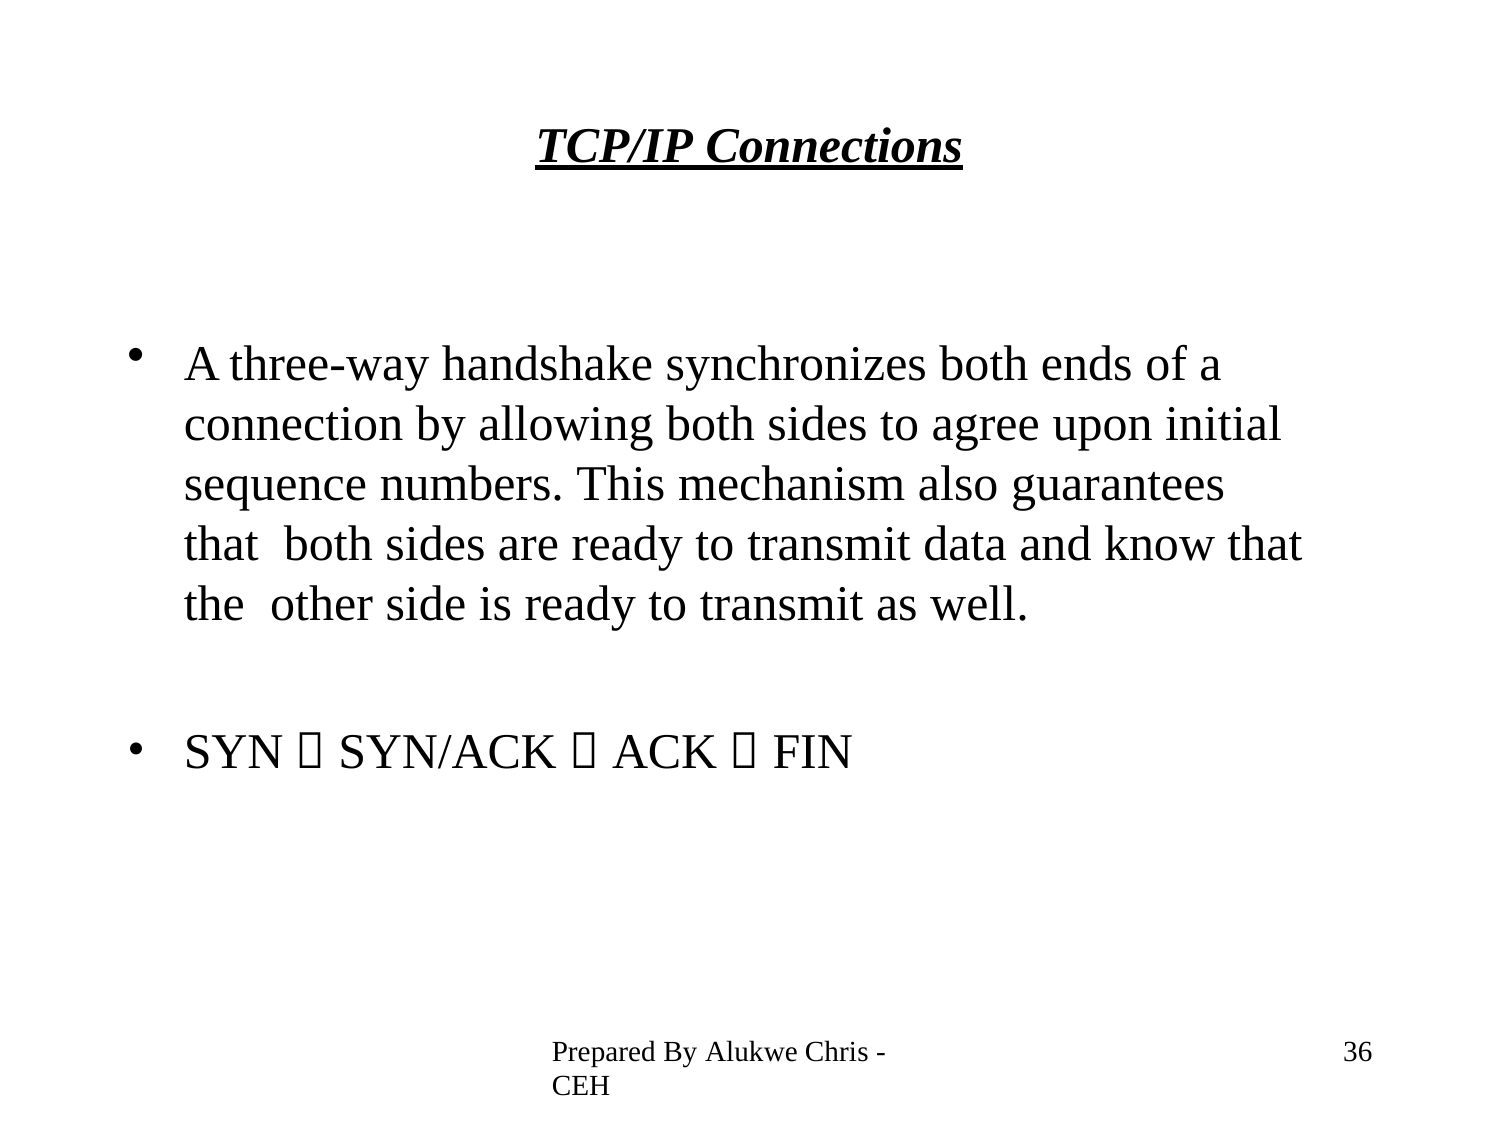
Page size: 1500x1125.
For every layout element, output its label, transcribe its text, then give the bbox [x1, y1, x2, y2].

footer Prepared By Alukwe Chris - CEH [549, 1032, 951, 1125]
slide_number 34 [1336, 1032, 1379, 1125]
title TCP/IP Connections [533, 109, 967, 300]
text_box A three-way handshake synchronizes both ends of a connection by allowing both sides to agree upon initial sequence numbers. This mechanism also guarantees that both sides are ready to transmit data and know that the other side is ready to transmit as well. SYN  SYN/ACK  ACK  FIN [125, 328, 1314, 779]
